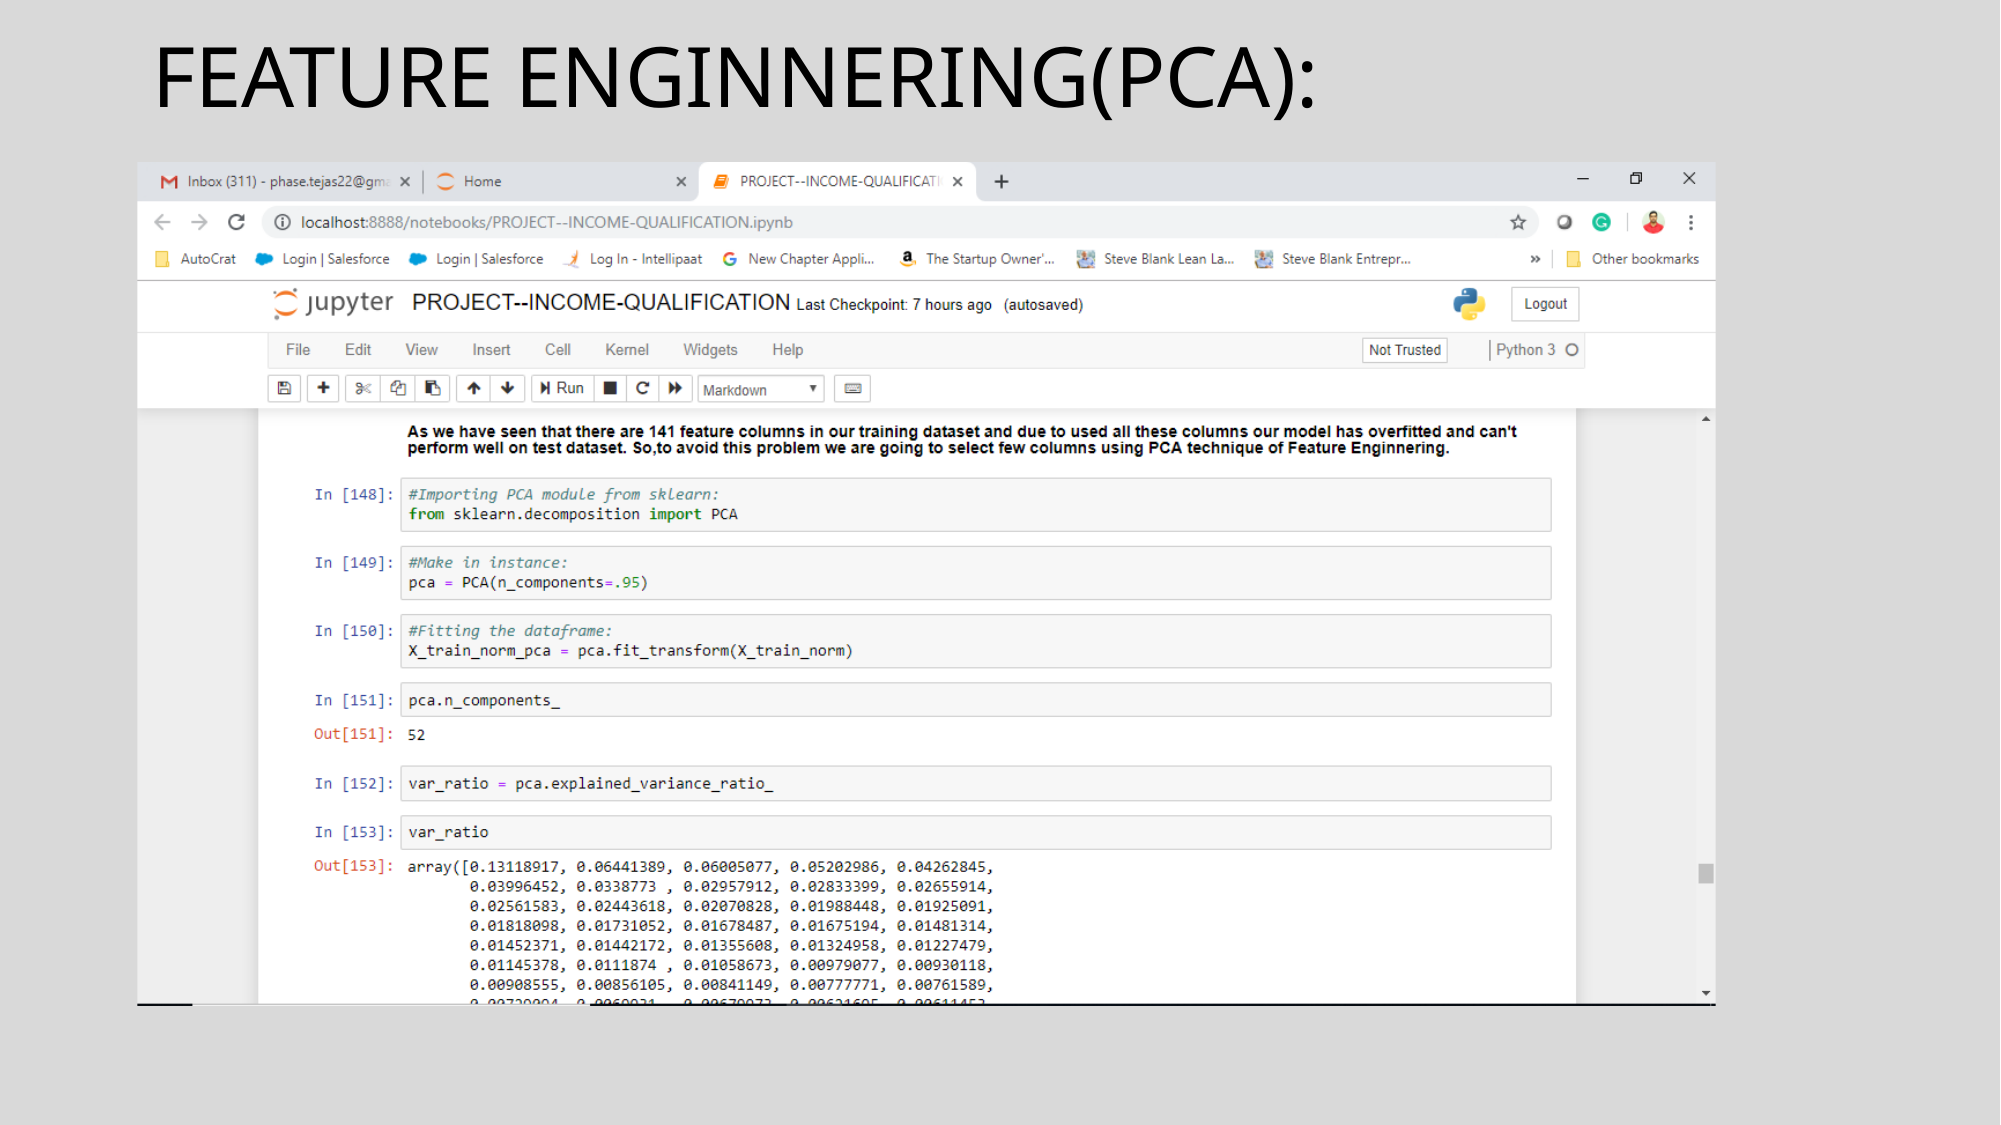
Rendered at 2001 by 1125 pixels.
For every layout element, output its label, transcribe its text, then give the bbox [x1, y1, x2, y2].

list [137, 162, 1716, 1006]
title FEATURE ENGINNERING(PCA): [137, 20, 1863, 142]
